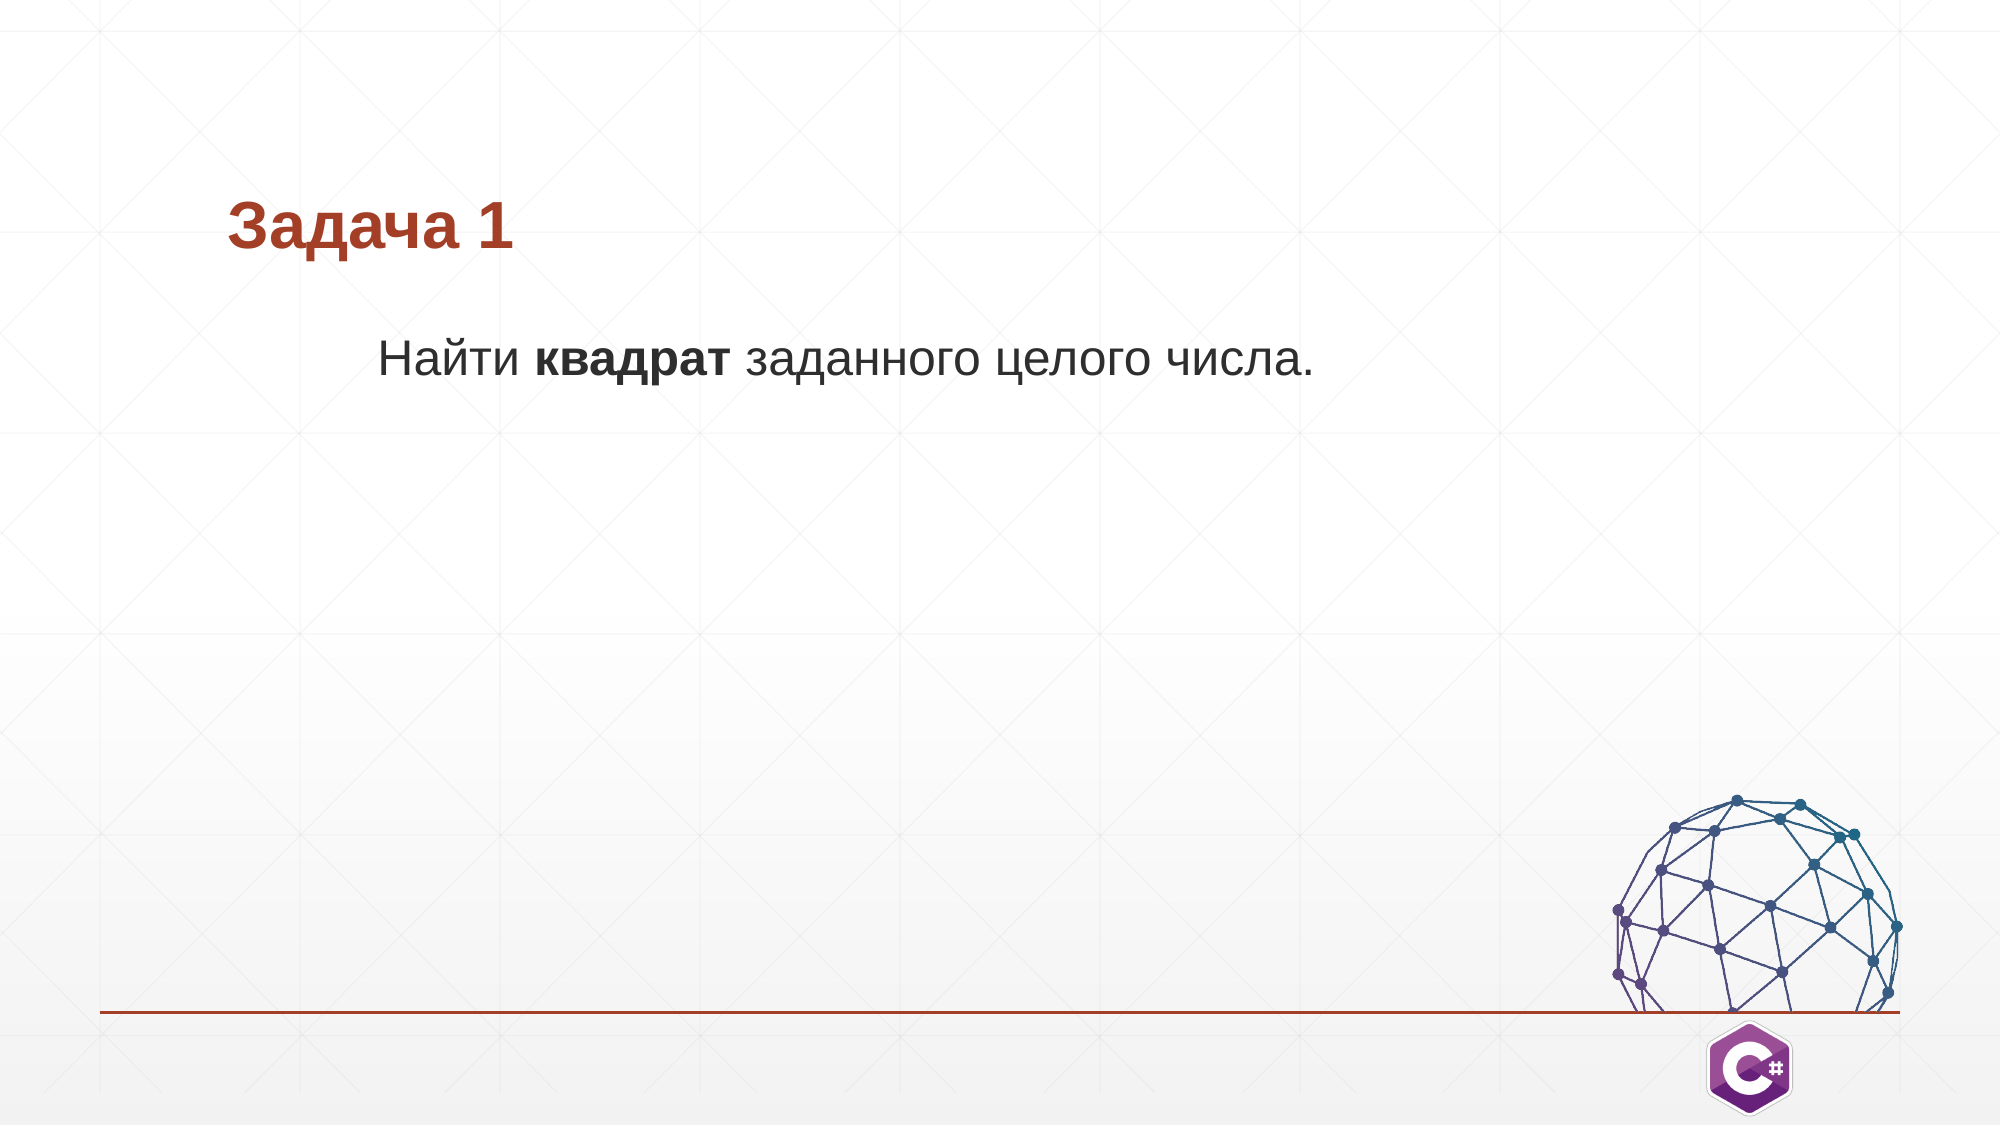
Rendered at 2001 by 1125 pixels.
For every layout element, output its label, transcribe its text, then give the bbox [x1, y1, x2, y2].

list Найти квадрат заданного целого числа. [212, 324, 1788, 950]
title Задача 1 [212, 82, 1788, 271]
picture [1698, 1017, 1801, 1120]
picture [1611, 793, 1904, 1012]
